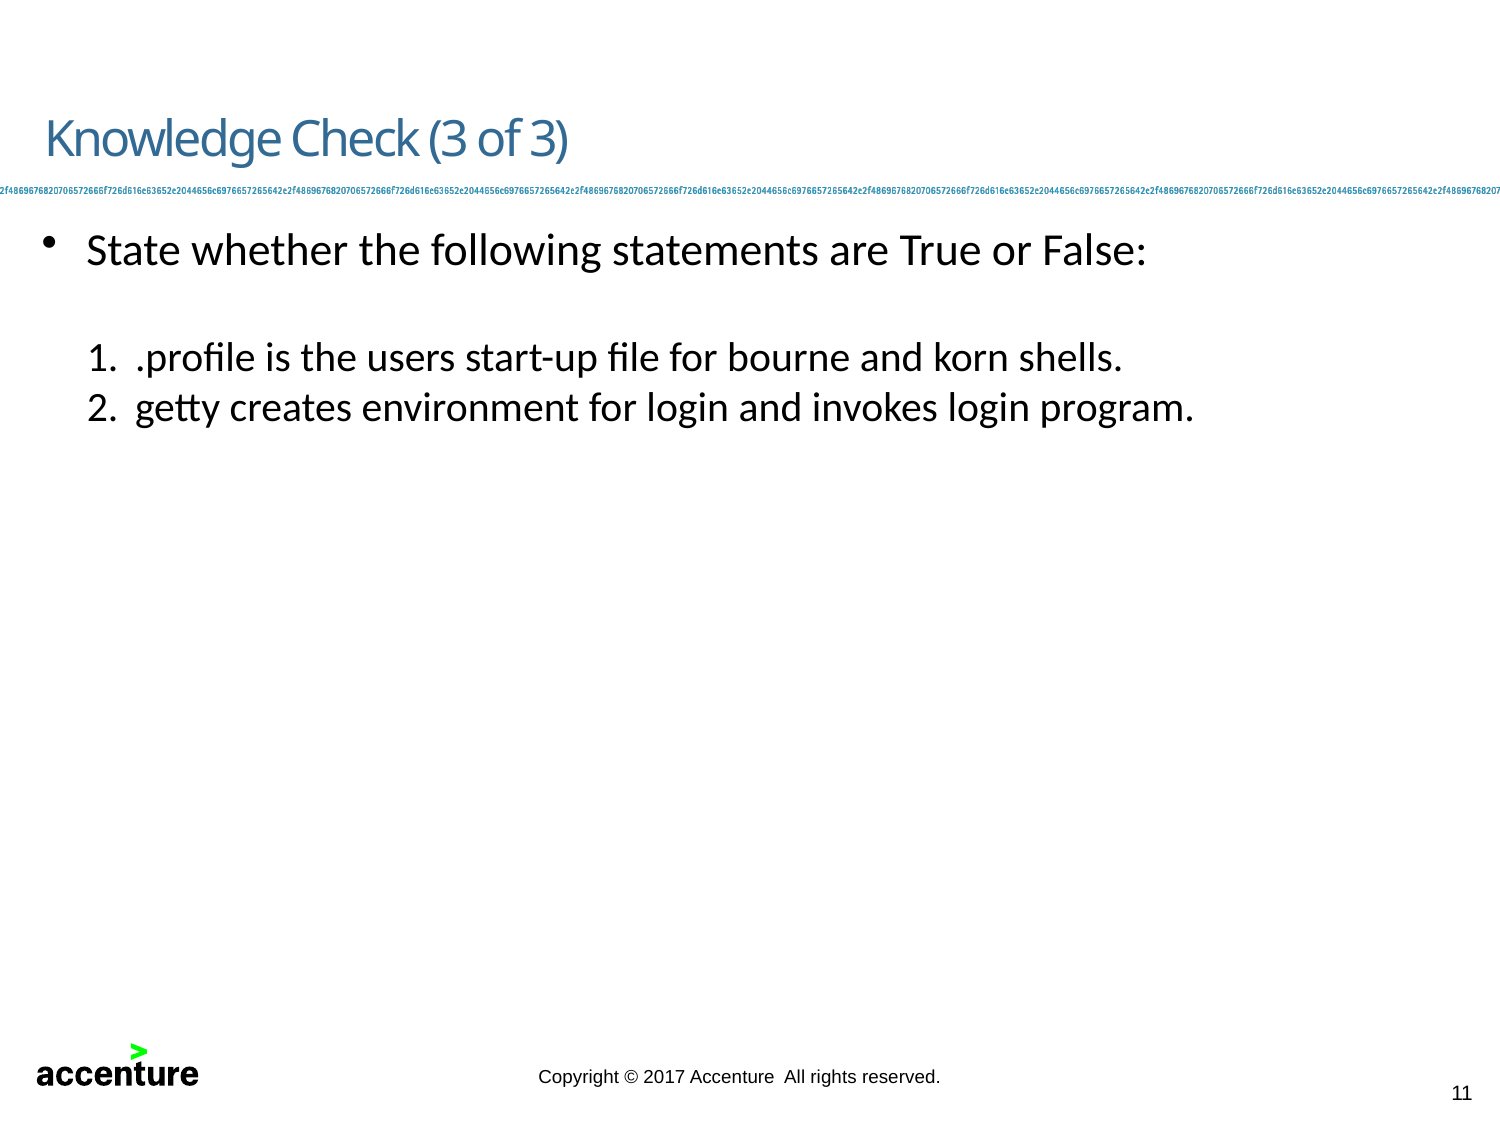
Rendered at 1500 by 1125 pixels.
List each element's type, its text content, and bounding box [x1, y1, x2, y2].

list State whether the following statements are True or False: .profile is the users start-up file for bourne and korn shells. getty creates environment for login and invokes login program. [26, 212, 1425, 1000]
title Knowledge Check (3 of 3) [29, 24, 1367, 175]
text_box 11 [1137, 1046, 1488, 1125]
picture [0, 186, 1500, 194]
